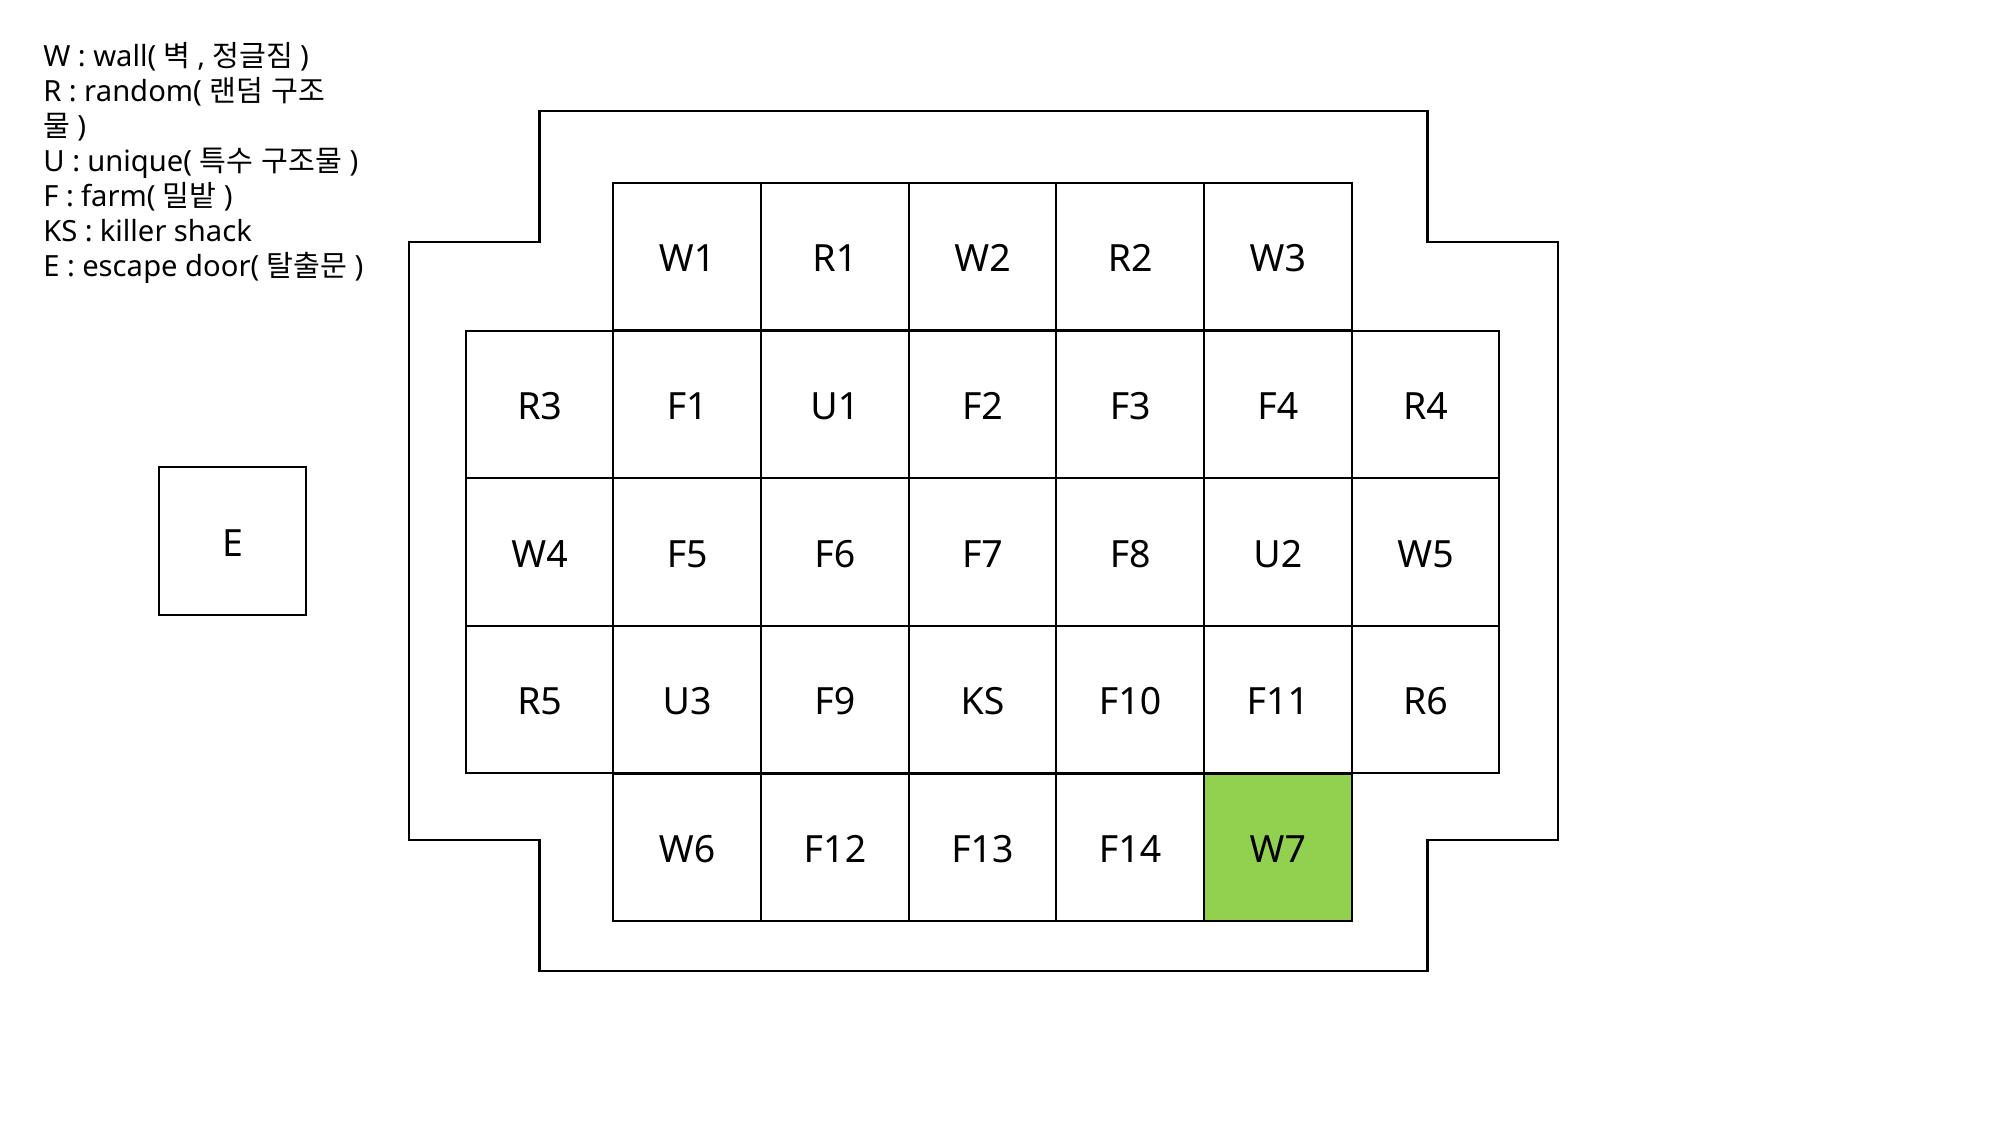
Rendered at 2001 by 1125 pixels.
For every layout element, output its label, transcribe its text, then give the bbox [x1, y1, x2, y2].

text_box F11 [1203, 625, 1351, 774]
text_box F9 [760, 625, 908, 774]
text_box U3 [612, 625, 760, 774]
text_box W7 [1203, 774, 1353, 922]
text_box W4 [465, 479, 612, 625]
text_box [408, 110, 1559, 972]
text_box R1 [760, 182, 908, 330]
text_box F14 [1055, 774, 1203, 922]
text_box F12 [760, 774, 908, 922]
text_box R3 [465, 330, 612, 479]
text_box F10 [1055, 625, 1203, 774]
text_box W2 [908, 182, 1055, 330]
text_box W5 [1351, 479, 1500, 625]
text_box F6 [760, 479, 908, 625]
text_box R4 [1351, 330, 1500, 479]
text_box F7 [908, 479, 1055, 625]
text_box F8 [1055, 479, 1203, 625]
text_box F5 [612, 479, 760, 625]
text_box W : wall(벽,정글짐) R : random(랜덤 구조물) U : unique(특수 구조물) F : farm(밀밭) KS : killer shack E : escape door(탈출문) [28, 29, 380, 290]
text_box U1 [760, 330, 908, 479]
text_box R5 [465, 625, 612, 774]
text_box E [158, 466, 307, 616]
text_box F1 [612, 330, 760, 479]
text_box F2 [908, 330, 1055, 479]
text_box R2 [1055, 182, 1203, 330]
text_box KS [908, 625, 1055, 774]
text_box R6 [1351, 625, 1500, 774]
text_box F4 [1203, 330, 1351, 479]
text_box W6 [612, 774, 760, 922]
text_box F3 [1055, 330, 1203, 479]
text_box F13 [908, 774, 1055, 922]
text_box U2 [1203, 479, 1351, 625]
text_box W1 [612, 182, 760, 330]
text_box W3 [1203, 182, 1353, 330]
